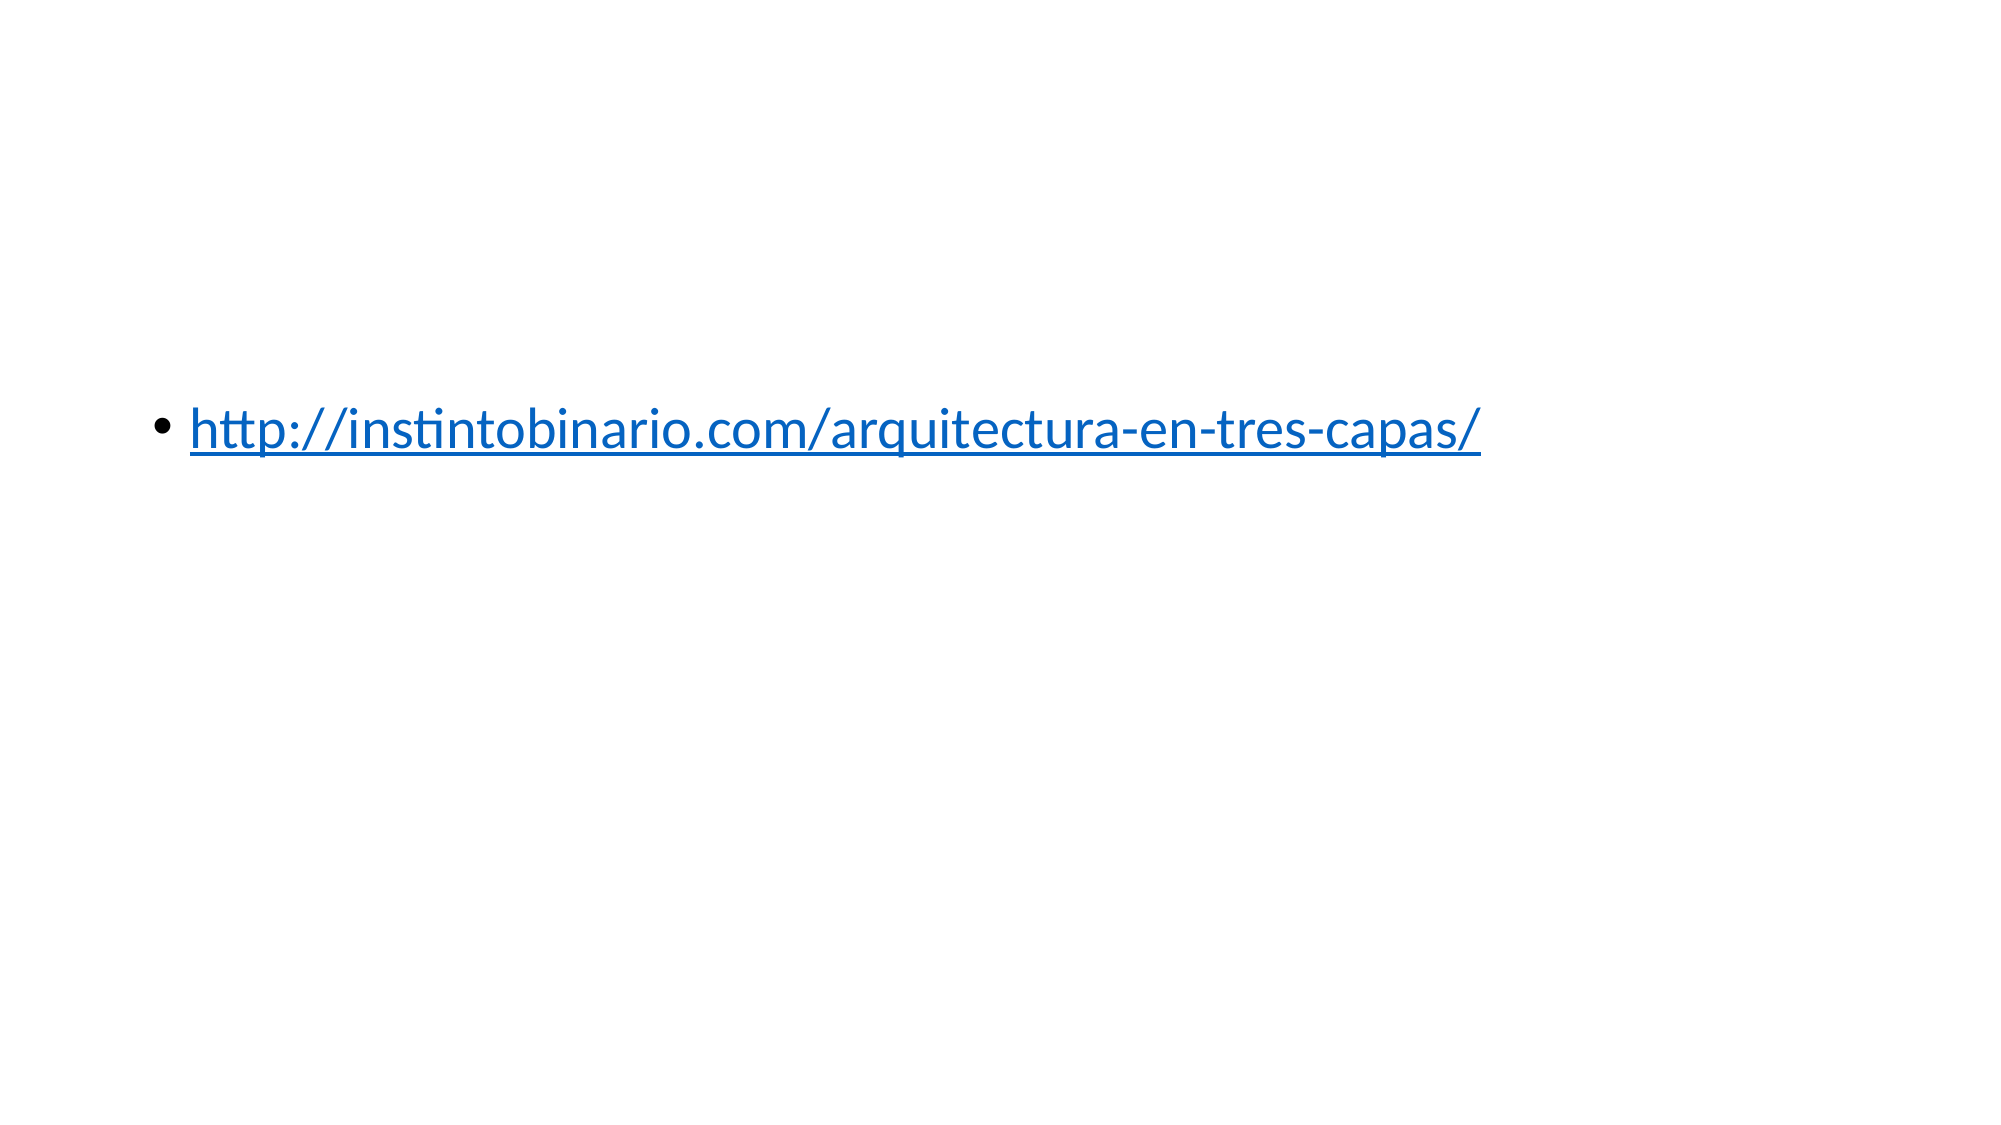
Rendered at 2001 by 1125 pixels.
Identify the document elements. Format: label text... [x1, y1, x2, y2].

list http://instintobinario.com/arquitectura-en-tres-capas/ [137, 299, 1863, 1014]
